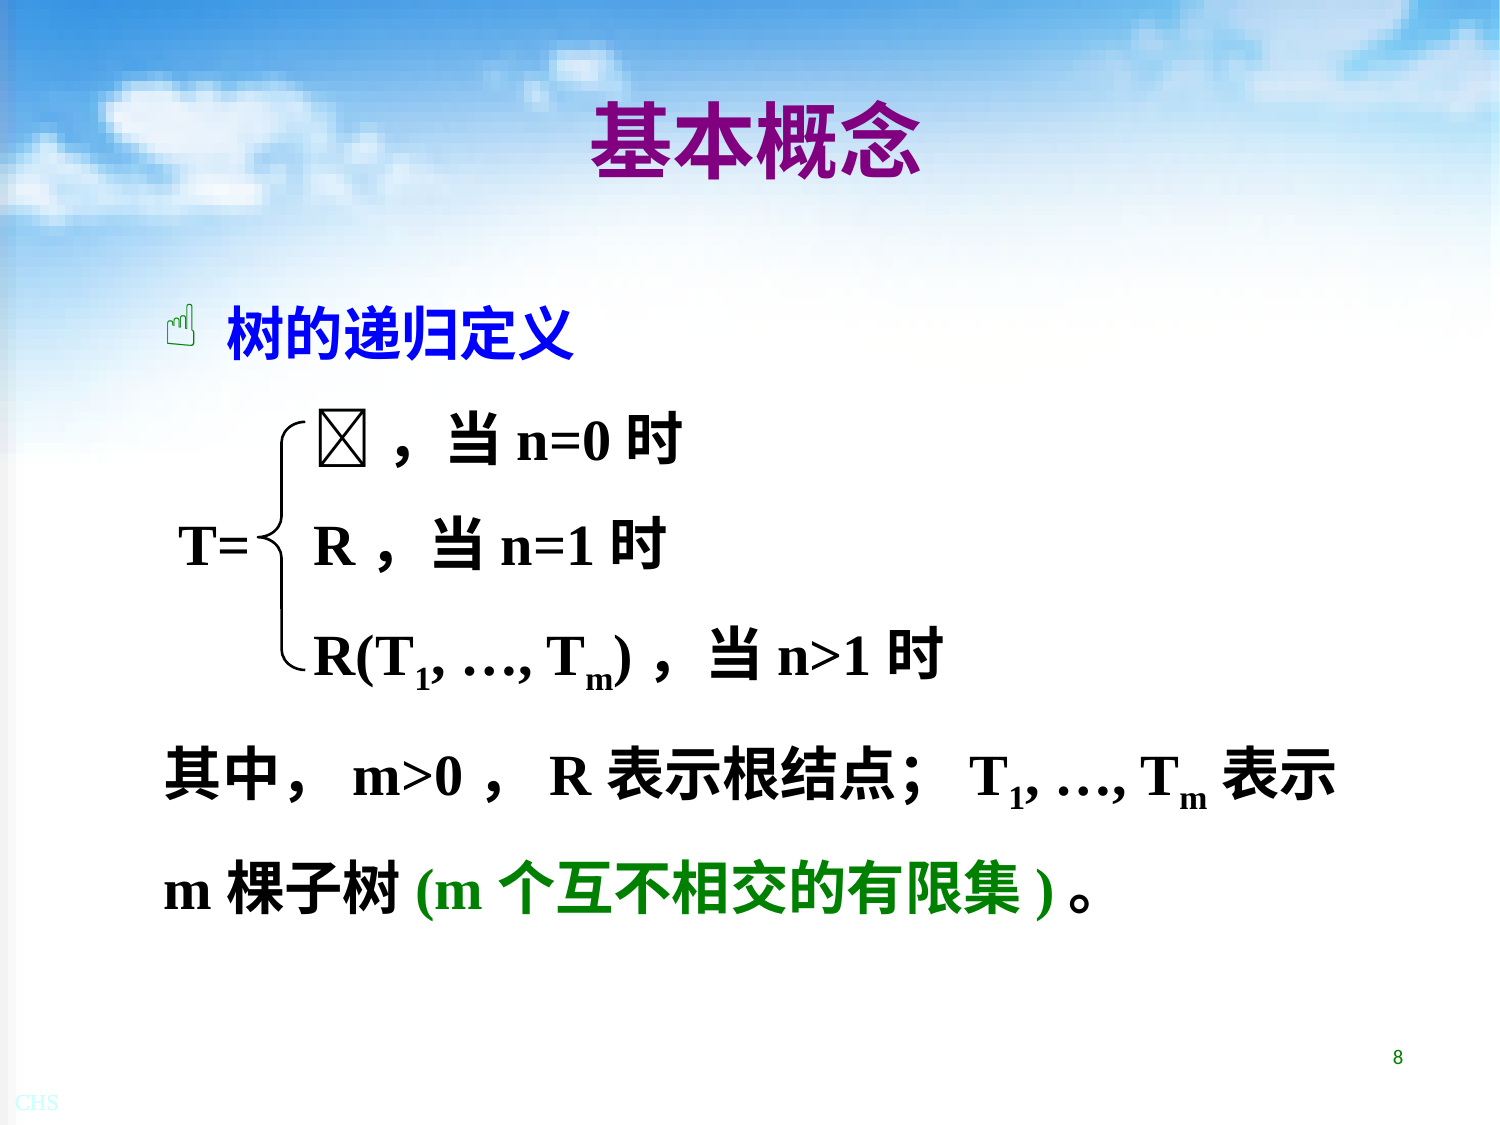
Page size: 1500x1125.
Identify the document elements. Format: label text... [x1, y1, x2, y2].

list 树的递归定义 ，当n=0时 T= R，当n=1时 R(T1, …, Tm)，当n>1时 其中，m>0，R表示根结点；T1, …, Tm表示m棵子树(m个互不相交的有限集)。 [163, 262, 1348, 1006]
picture [0, 0, 1500, 1125]
title 基本概念 [163, 44, 1348, 233]
slide_number 8 [1366, 1041, 1430, 1071]
text_box [257, 421, 306, 670]
